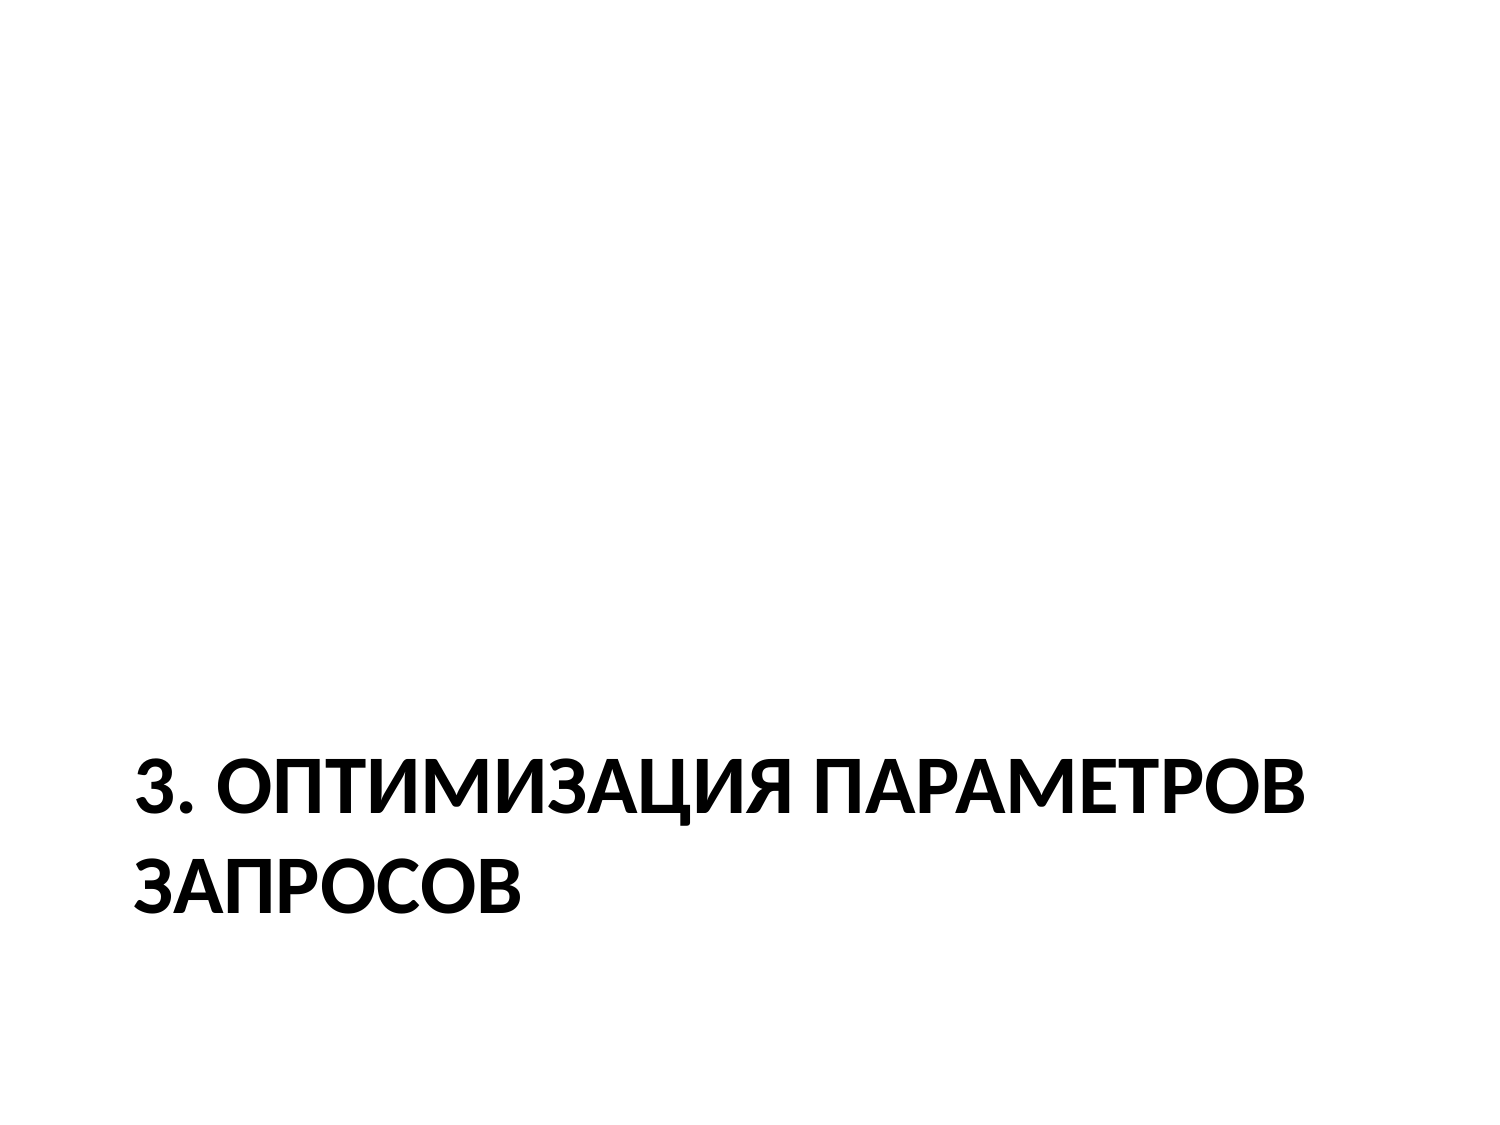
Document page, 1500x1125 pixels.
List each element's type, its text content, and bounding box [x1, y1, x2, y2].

title 3. Оптимизация параметров запросов [118, 722, 1394, 947]
